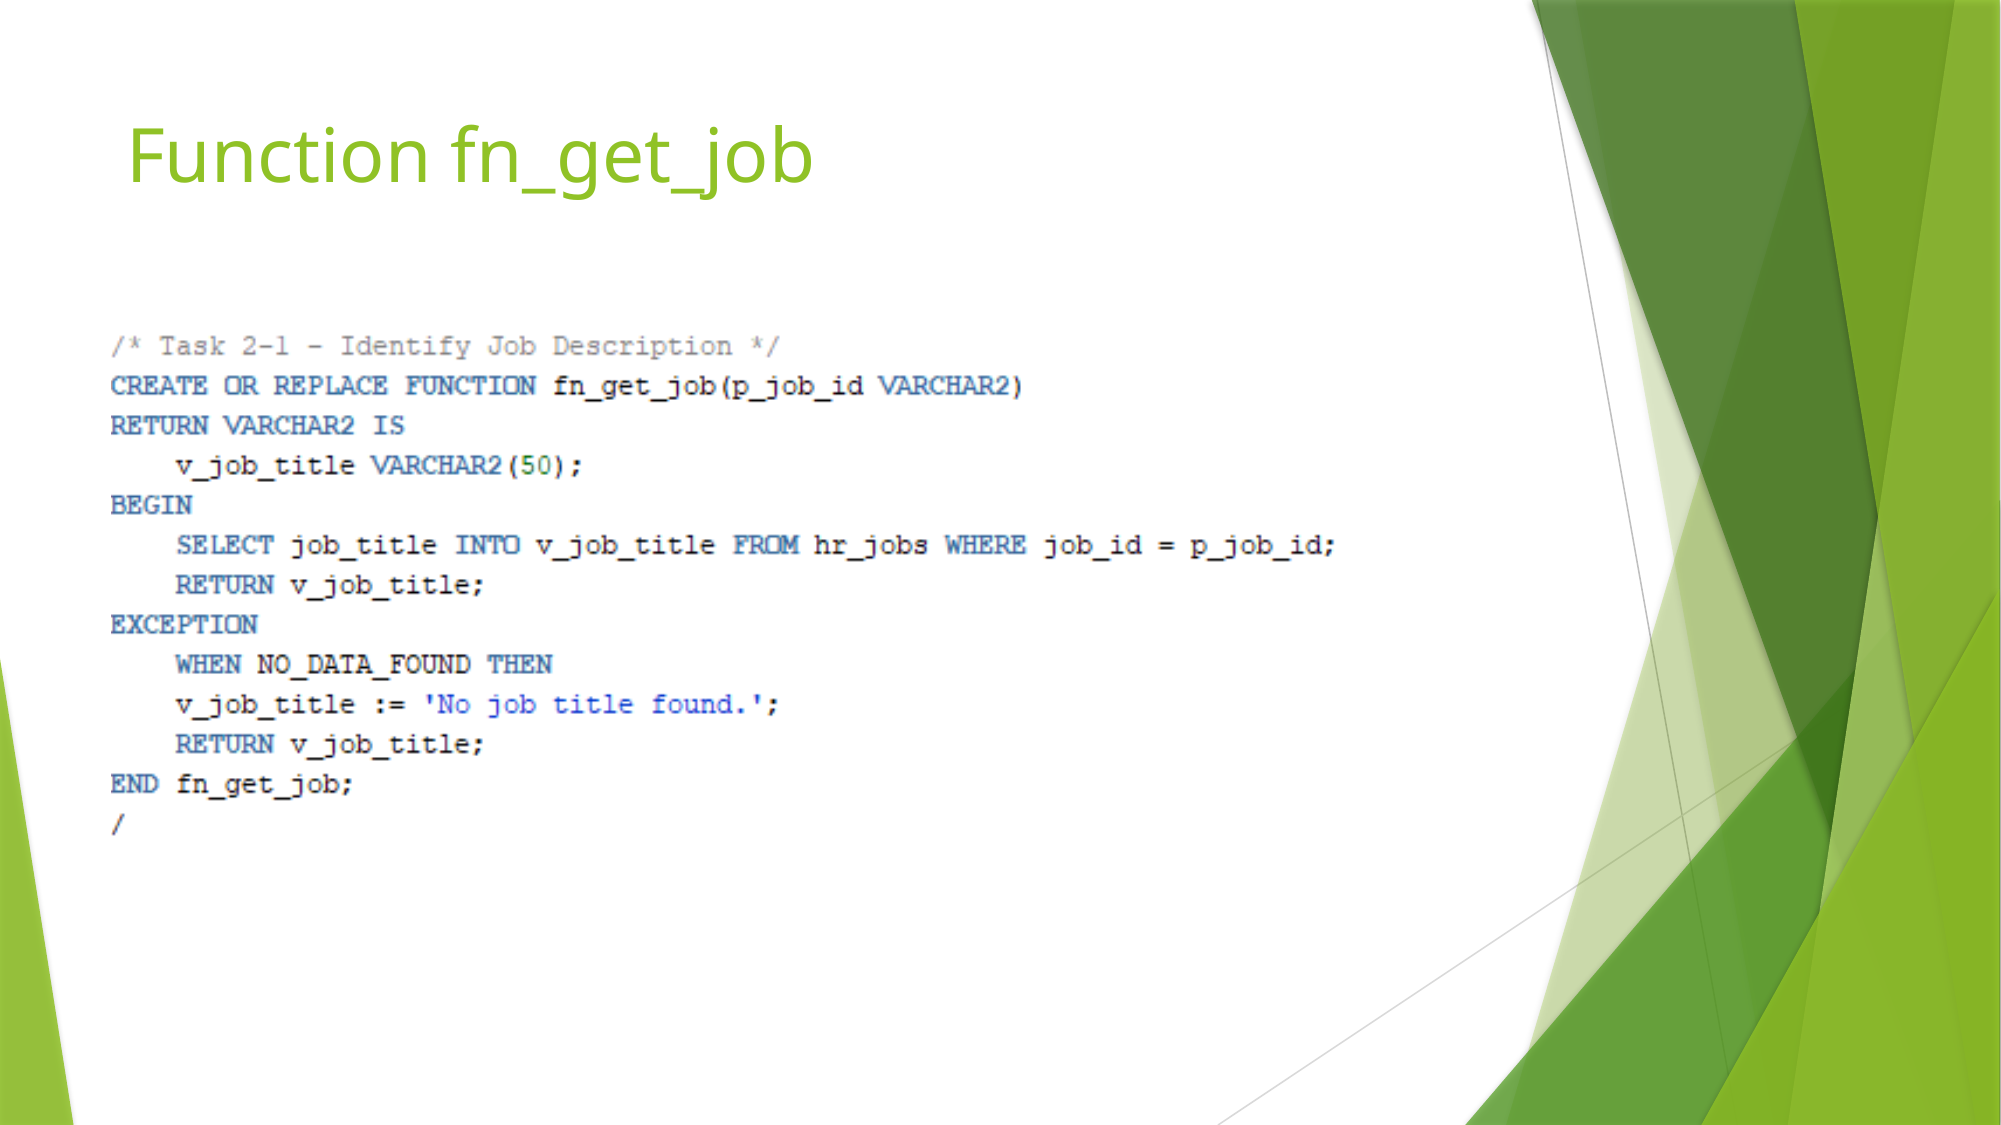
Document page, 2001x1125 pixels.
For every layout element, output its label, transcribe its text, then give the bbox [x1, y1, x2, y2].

picture [110, 325, 1361, 846]
title Function fn_get_job [111, 99, 1522, 317]
